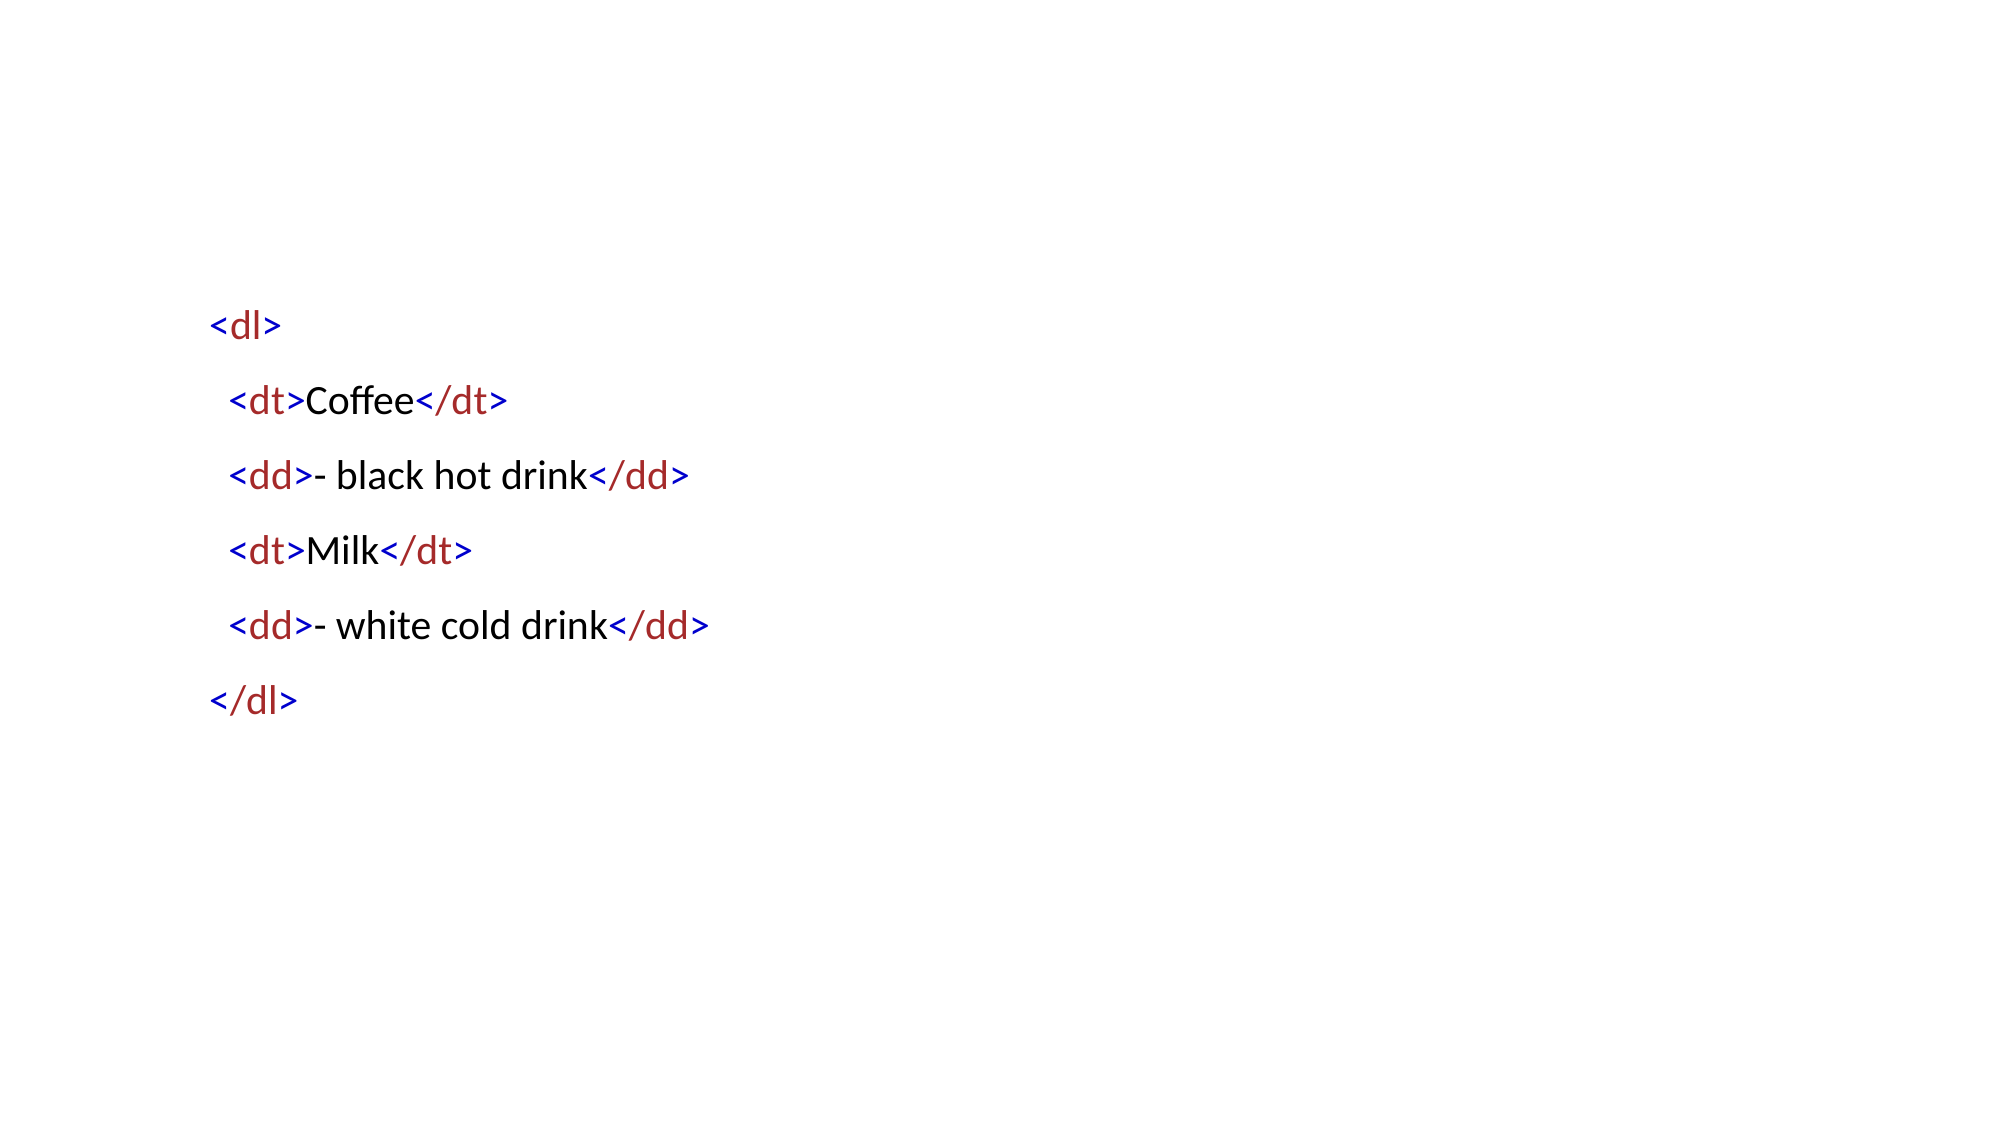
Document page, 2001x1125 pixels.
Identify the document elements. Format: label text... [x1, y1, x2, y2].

text_box <dl> <dt>Coffee</dt> <dd>- black hot drink</dd> <dt>Milk</dt> <dd>- white cold drink</dd> </dl> [194, 265, 1195, 731]
